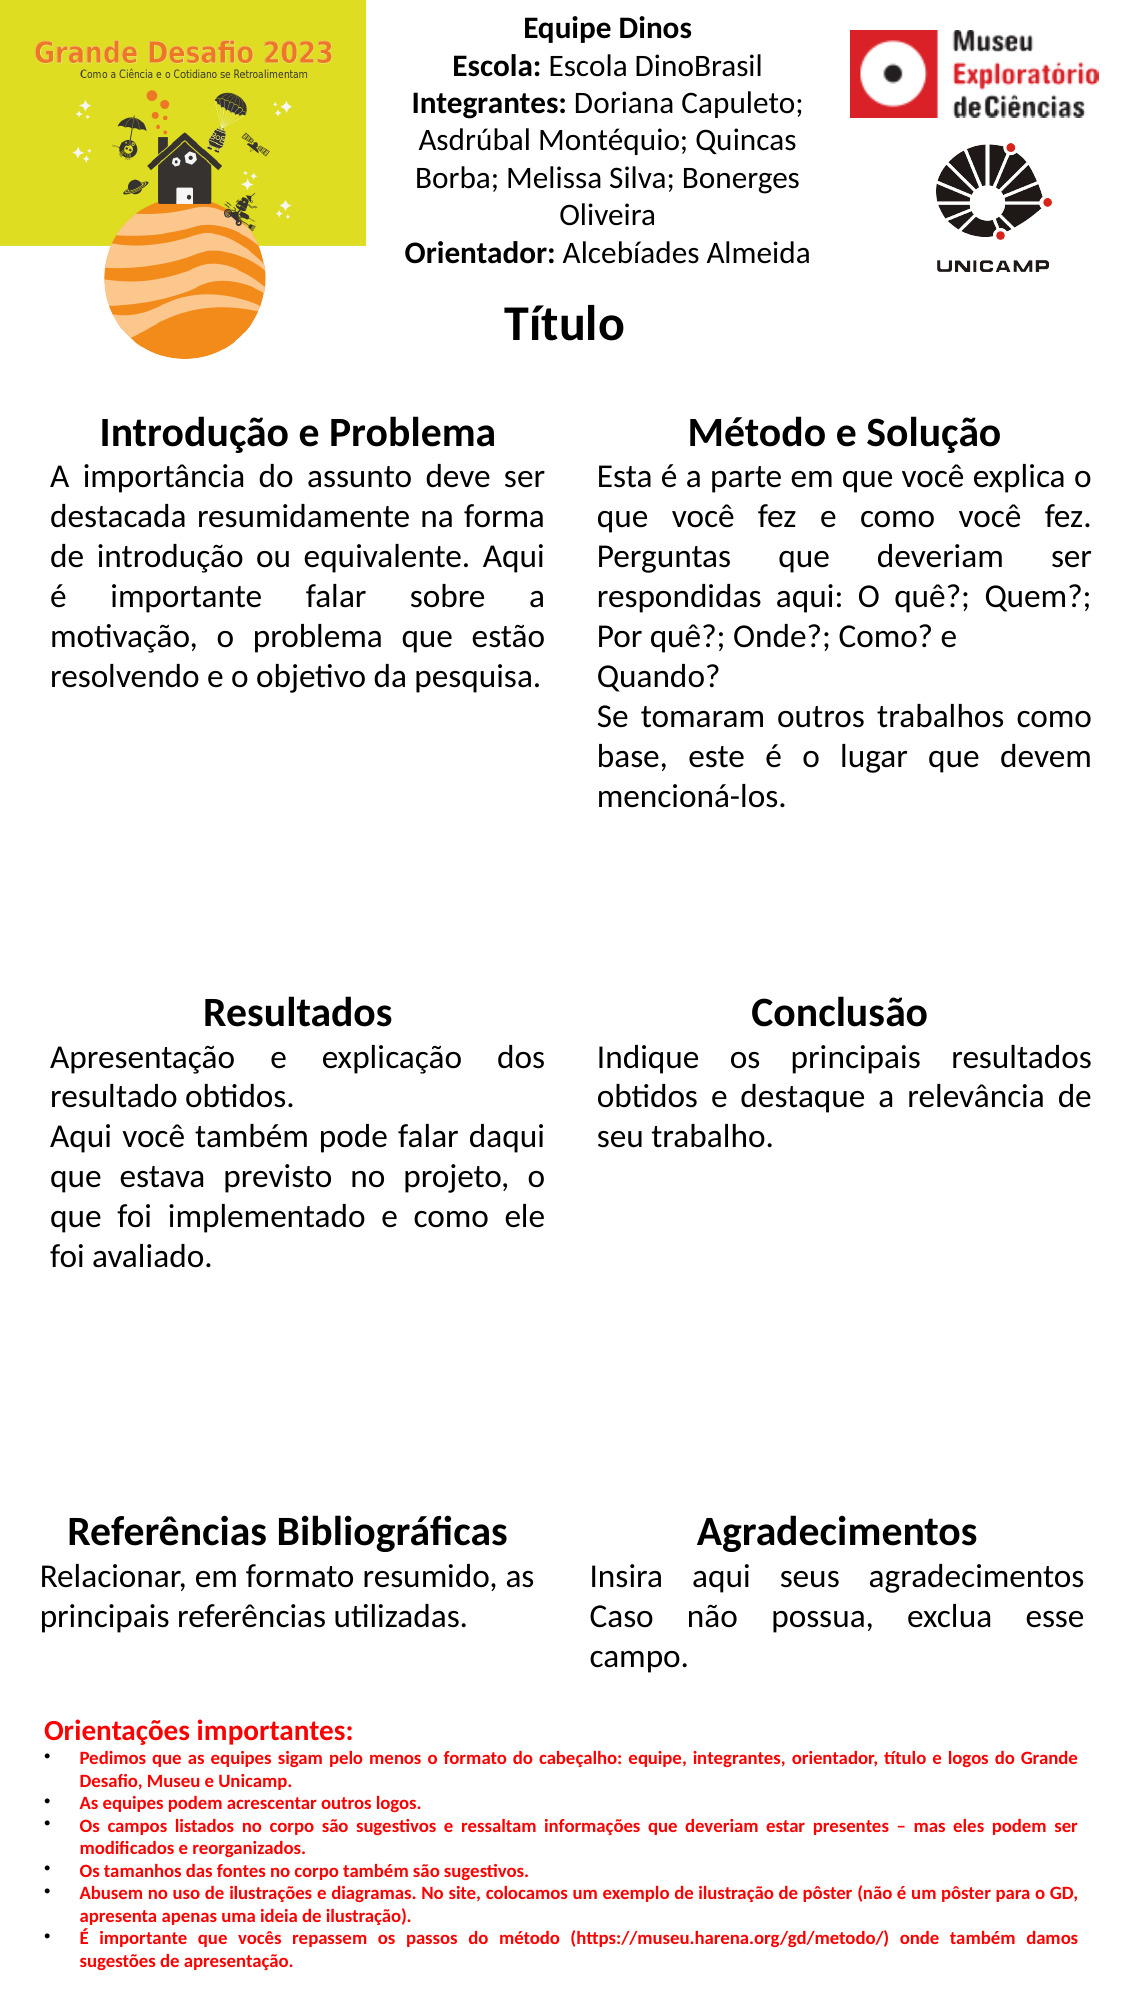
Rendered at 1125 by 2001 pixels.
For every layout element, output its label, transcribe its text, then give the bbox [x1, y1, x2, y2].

text_box Introdução e Problema A importância do assunto deve ser destacada resumidamente na forma de introdução ou equivalente. Aqui é importante falar sobre a motivação, o problema que estão resolvendo e o objetivo da pesquisa. [35, 397, 561, 702]
text_box Conclusão Indique os principais resultados obtidos e destaque a relevância de seu trabalho. [582, 977, 1108, 1162]
picture [0, 0, 366, 359]
text_box Método e Solução Esta é a parte em que você explica o que você fez e como você fez. Perguntas que deveriam ser respondidas aqui: O quê?; Quem?; Por quê?; Onde?; Como? e Quando? Se tomaram outros trabalhos como base, este é o lugar que devem mencioná-los. [582, 397, 1108, 822]
text_box Título [369, 283, 965, 359]
text_box Resultados Apresentação e explicação dos resultado obtidos. Aqui você também pode falar daqui que estava previsto no projeto, o que foi implementado e como ele foi avaliado. [35, 977, 561, 1282]
picture [936, 142, 1052, 272]
picture [850, 29, 1099, 119]
text_box Equipe Dinos Escola: Escola DinoBrasil Integrantes: Doriana Capuleto; Asdrúbal Montéquio; Quincas Borba; Melissa Silva; Bonerges Oliveira Orientador: Alcebíades Almeida [366, 0, 851, 277]
text_box Orientações importantes: Pedimos que as equipes sigam pelo menos o formato do cabeçalho: equipe, integrantes, orientador, título e logos do Grande Desafio, Museu e Unicamp. As equipes podem acrescentar outros logos. Os campos listados no corpo são sugestivos e ressaltam informações que deveriam estar presentes – mas eles podem ser modificados e reorganizados. Os tamanhos das fontes no corpo também são sugestivos. Abusem no uso de ilustrações e diagramas. No site, colocamos um exemplo de ilustração de pôster (não é um pôster para o GD, apresenta apenas uma ideia de ilustração). É importante que vocês repassem os passos do método (https://museu.harena.org/gd/metodo/) onde também damos sugestões de apresentação. [29, 1703, 1093, 1979]
text_box Agradecimentos Insira aqui seus agradecimentos Caso não possua, exclua esse campo. [574, 1496, 1100, 1682]
text_box Referências Bibliográficas Relacionar, em formato resumido, as principais referências utilizadas. [24, 1496, 551, 1642]
